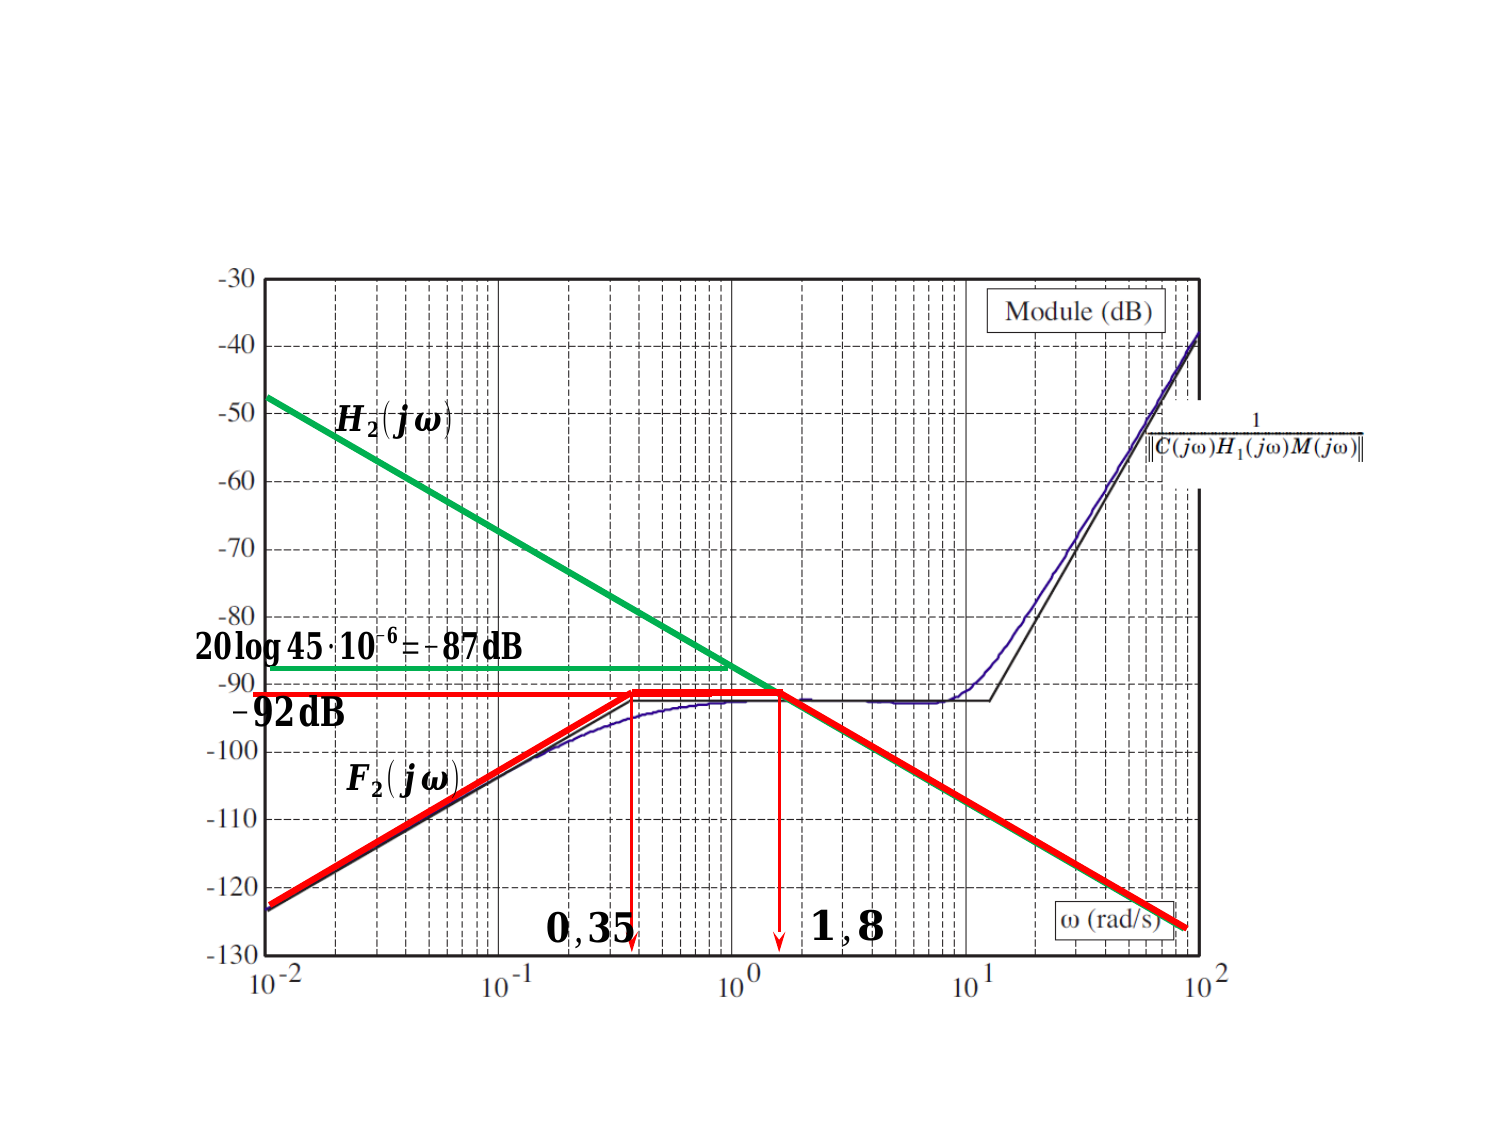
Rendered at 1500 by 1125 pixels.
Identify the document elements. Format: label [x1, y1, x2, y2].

text_box [637, 701, 772, 929]
text_box [266, 396, 1185, 692]
text_box [269, 703, 627, 906]
text_box [784, 692, 1188, 929]
text_box [266, 912, 627, 929]
picture [206, 266, 1365, 998]
